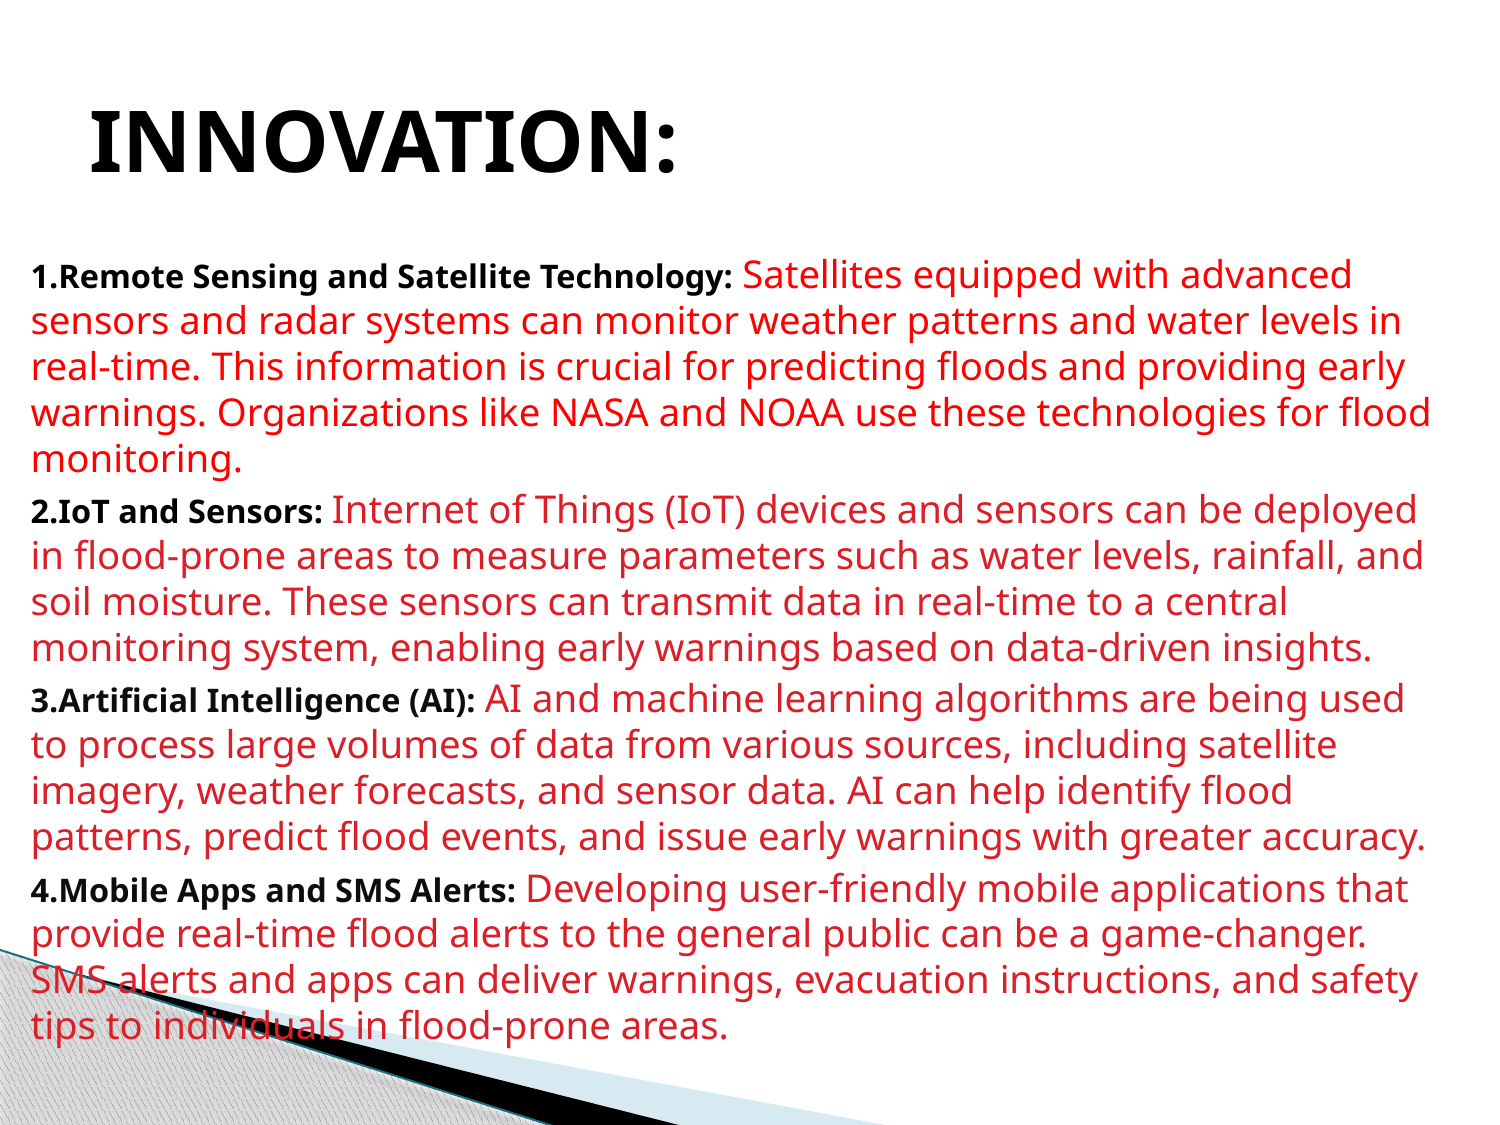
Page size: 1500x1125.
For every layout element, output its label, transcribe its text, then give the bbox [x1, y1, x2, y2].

list 1.Remote Sensing and Satellite Technology: Satellites equipped with advanced sensors and radar systems can monitor weather patterns and water levels in real-time. This information is crucial for predicting floods and providing early warnings. Organizations like NASA and NOAA use these technologies for flood monitoring. 2.IoT and Sensors: Internet of Things (IoT) devices and sensors can be deployed in flood-prone areas to measure parameters such as water levels, rainfall, and soil moisture. These sensors can transmit data in real-time to a central monitoring system, enabling early warnings based on data-driven insights. 3.Artificial Intelligence (AI): AI and machine learning algorithms are being used to process large volumes of data from various sources, including satellite imagery, weather forecasts, and sensor data. AI can help identify flood patterns, predict flood events, and issue early warnings with greater accuracy. 4.Mobile Apps and SMS Alerts: Developing user-friendly mobile applications that provide real-time flood alerts to the general public can be a game-changer. SMS alerts and apps can deliver warnings, evacuation instructions, and safety tips to individuals in flood-prone areas. [0, 243, 1450, 1125]
title INNOVATION: [75, 45, 1425, 233]
